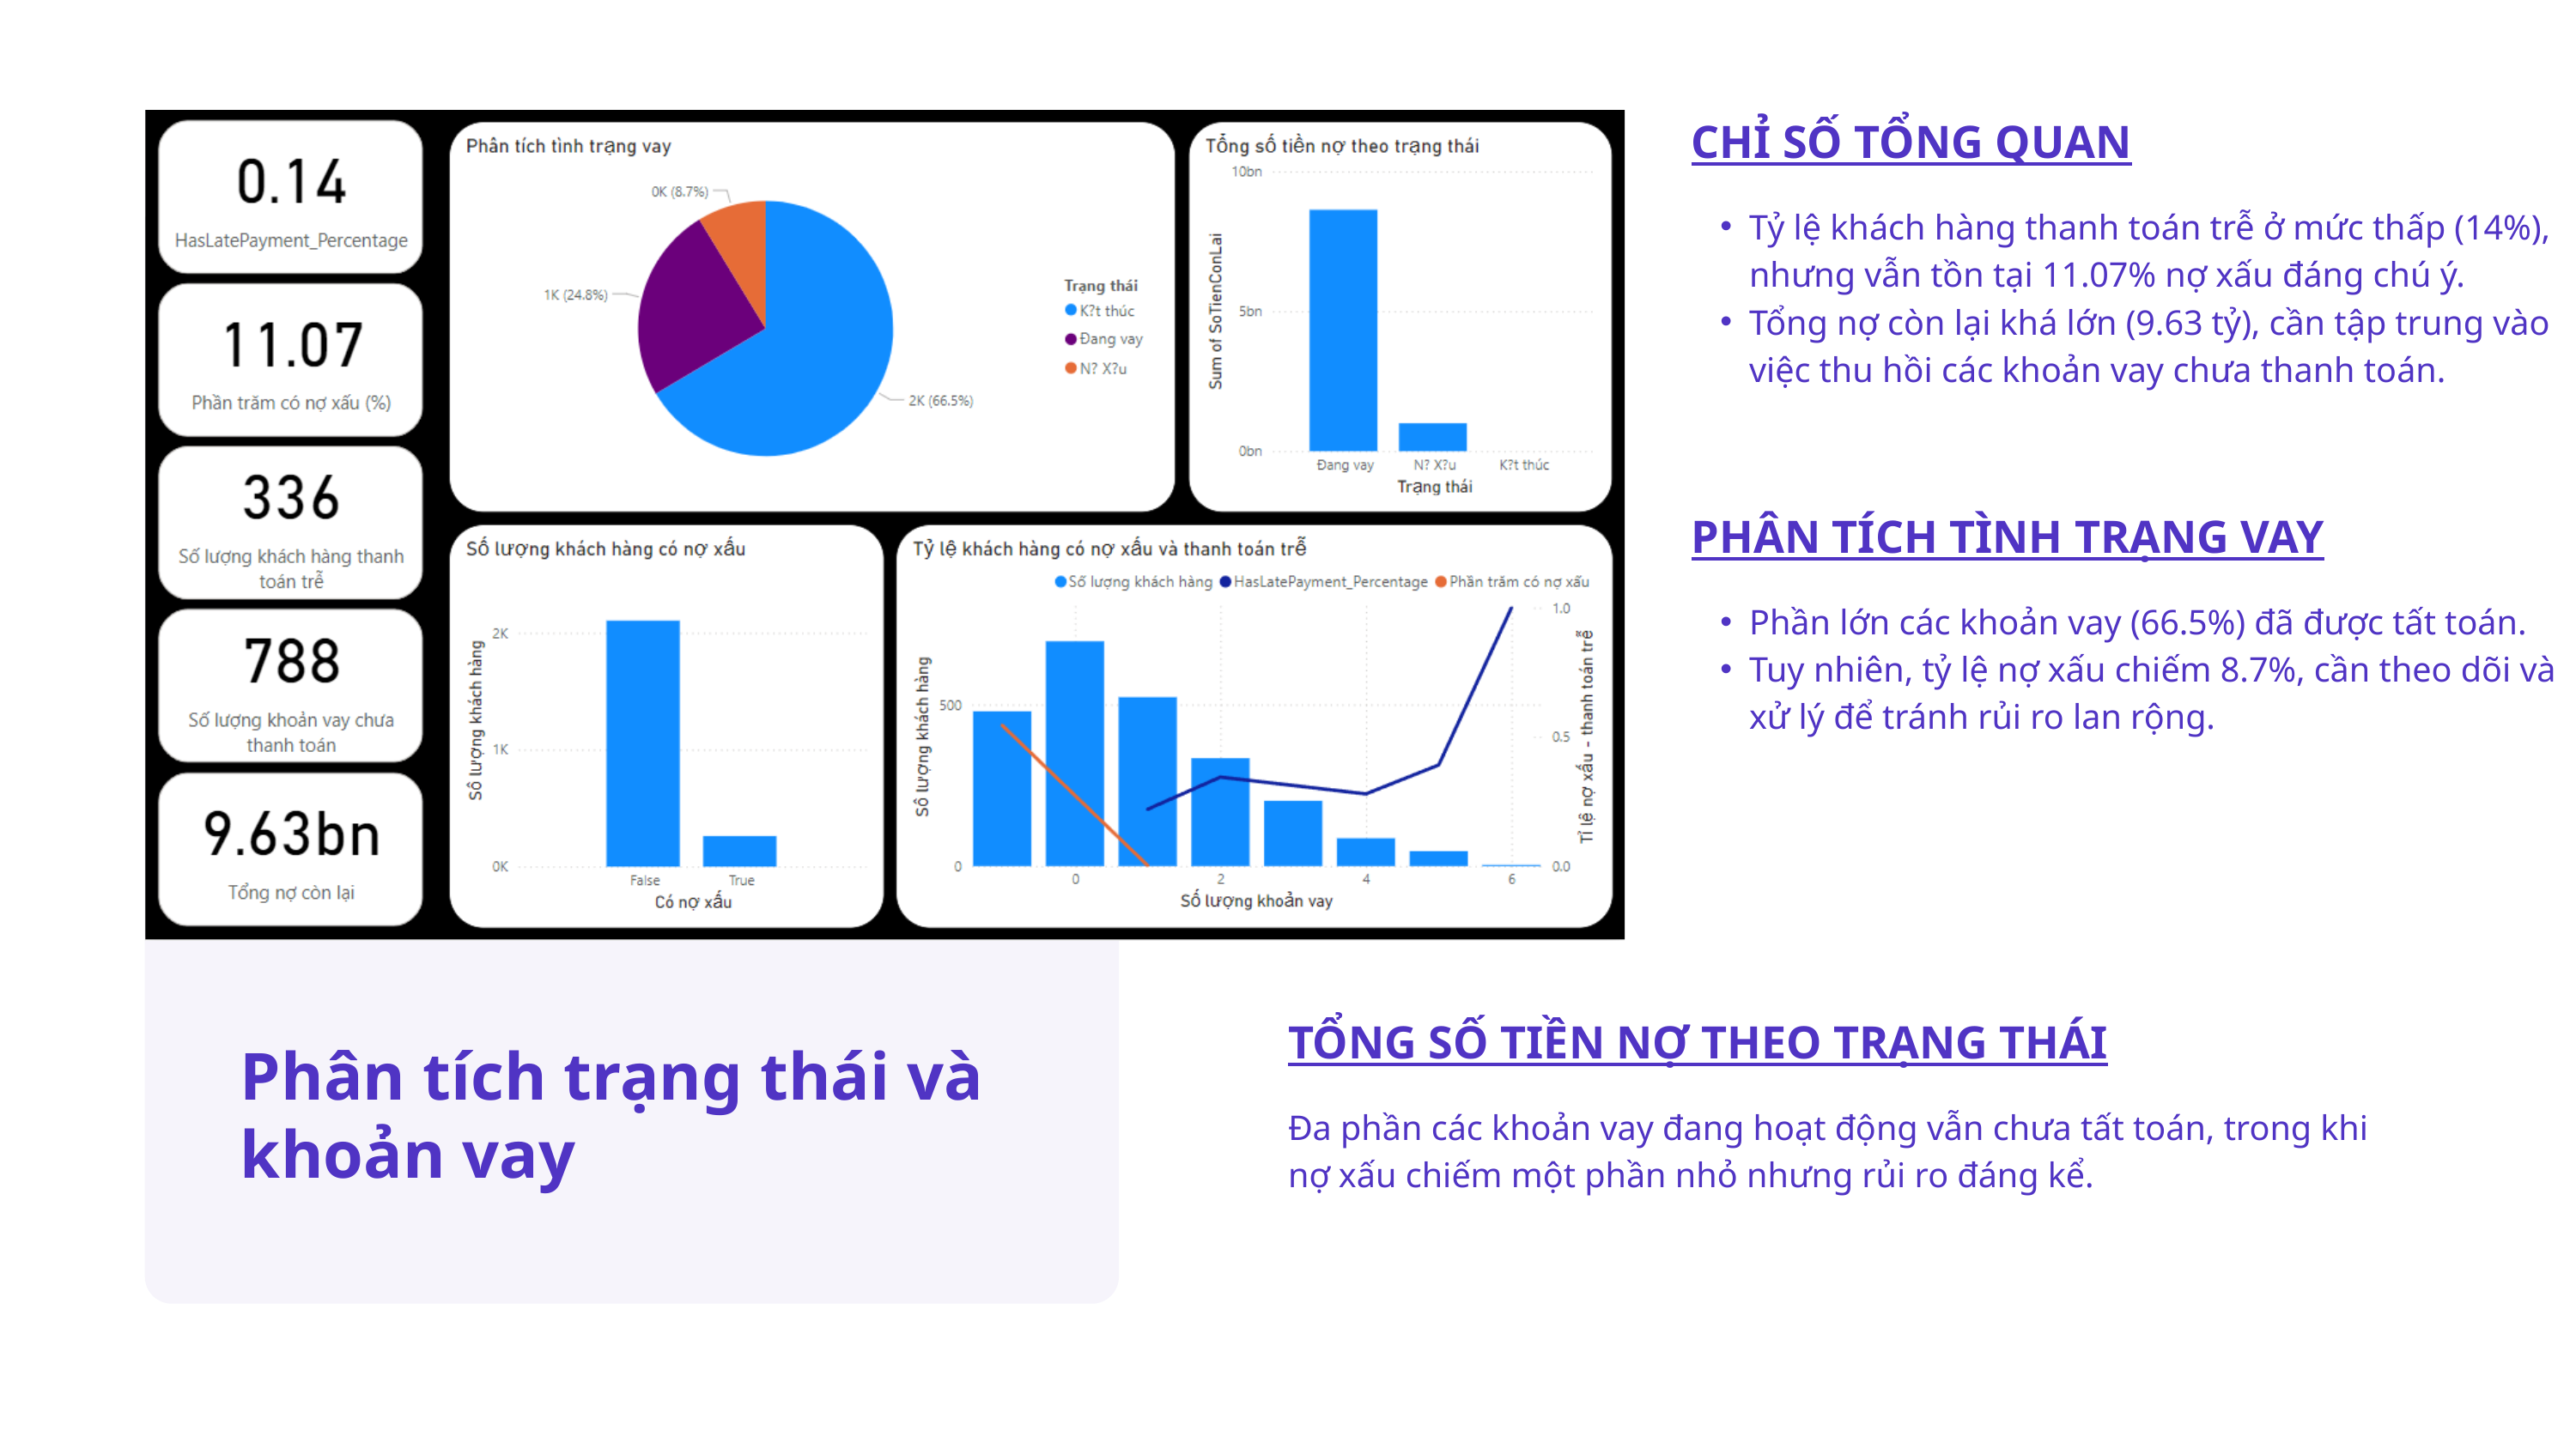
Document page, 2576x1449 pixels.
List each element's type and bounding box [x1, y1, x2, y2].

text_box [144, 144, 1120, 1304]
text_box [1287, 1010, 2375, 1191]
text_box [144, 110, 1625, 941]
text_box [1691, 109, 2576, 432]
text_box [1691, 504, 2576, 779]
